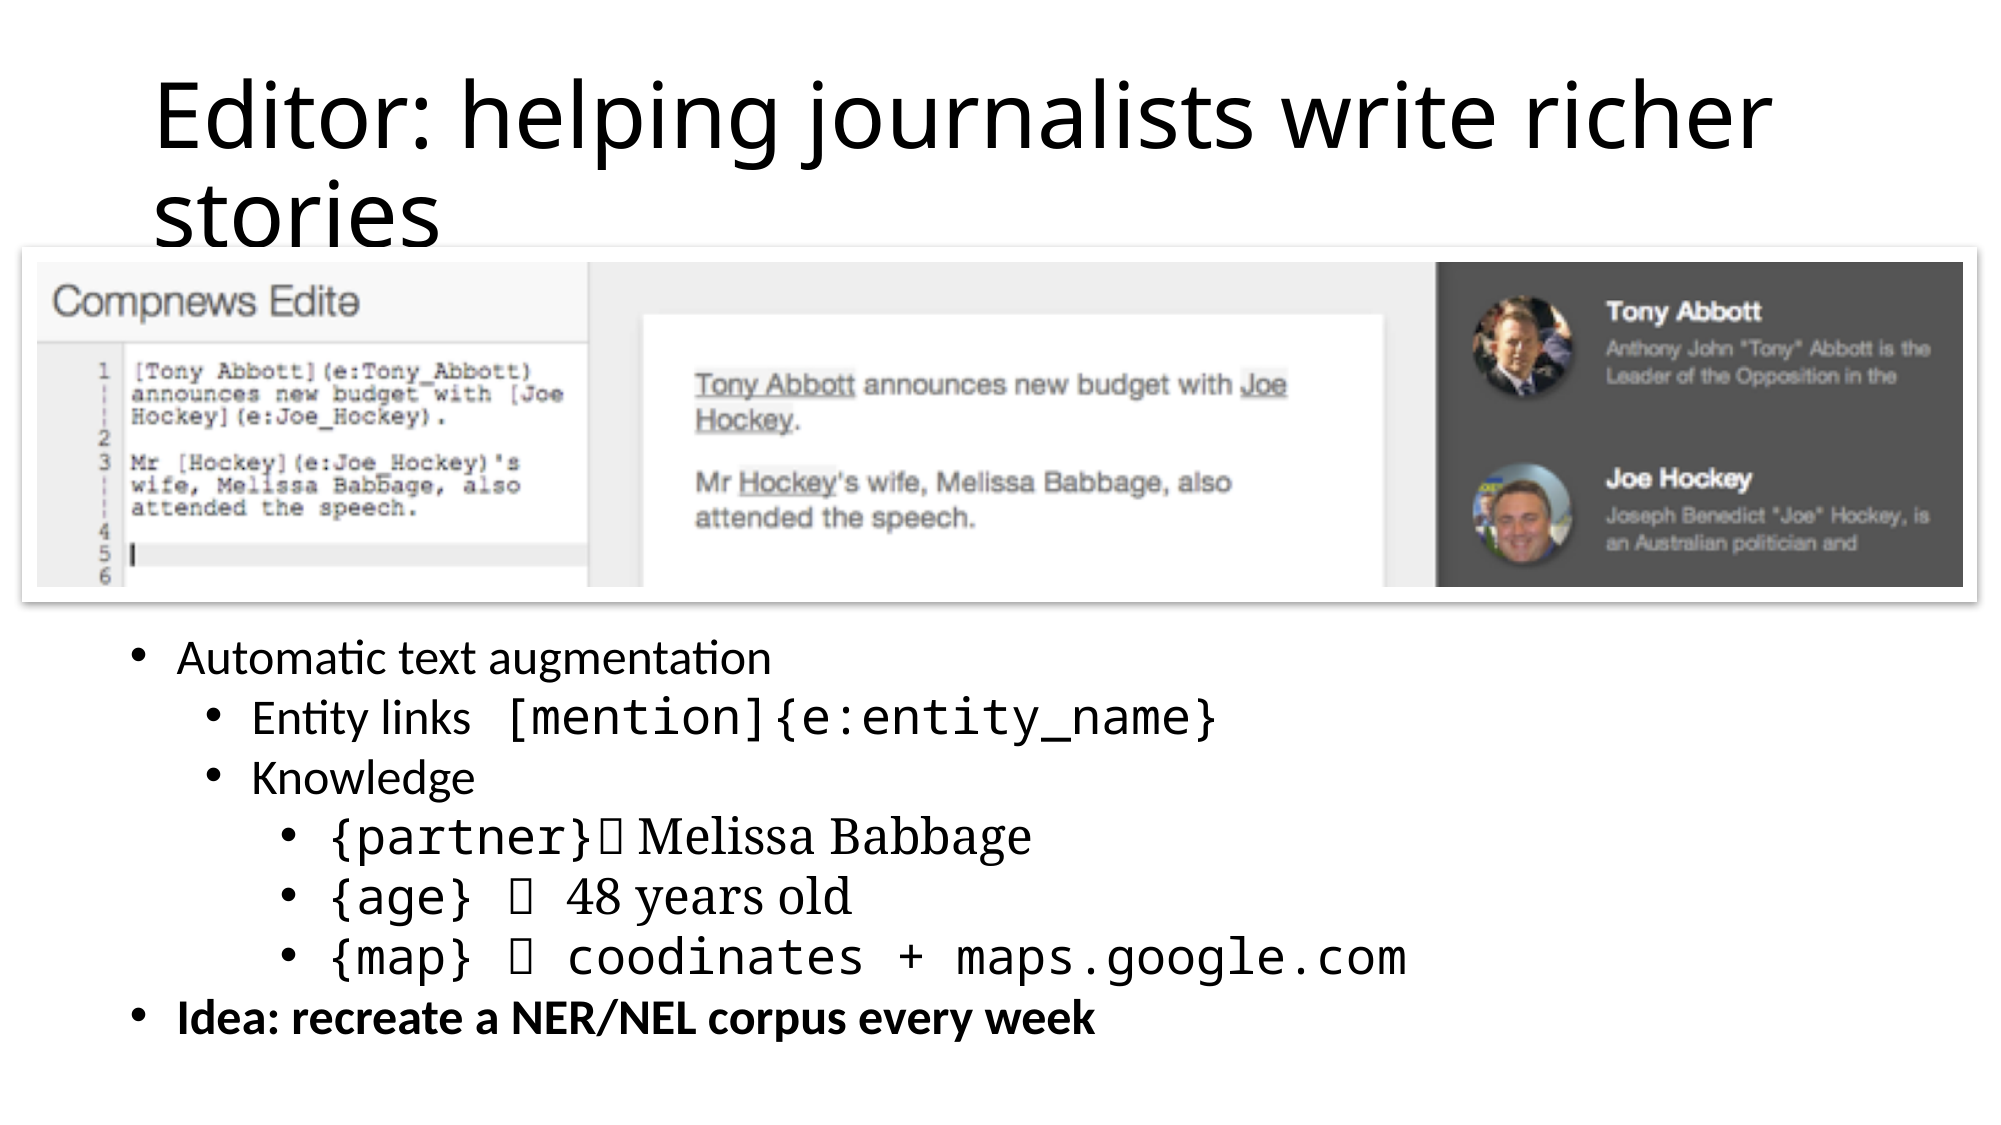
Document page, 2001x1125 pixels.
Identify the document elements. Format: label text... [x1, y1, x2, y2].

text_box Automatic text augmentation Entity links [mention]{e:entity_name} Knowledge {partner} Melissa Babbage {age}  48 years old {map}  coodinates + maps.google.com Idea: recreate a NER/NEL corpus every week [114, 617, 1863, 1097]
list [36, 261, 1963, 588]
title Editor: helping journalists write richer stories [137, 59, 1863, 244]
